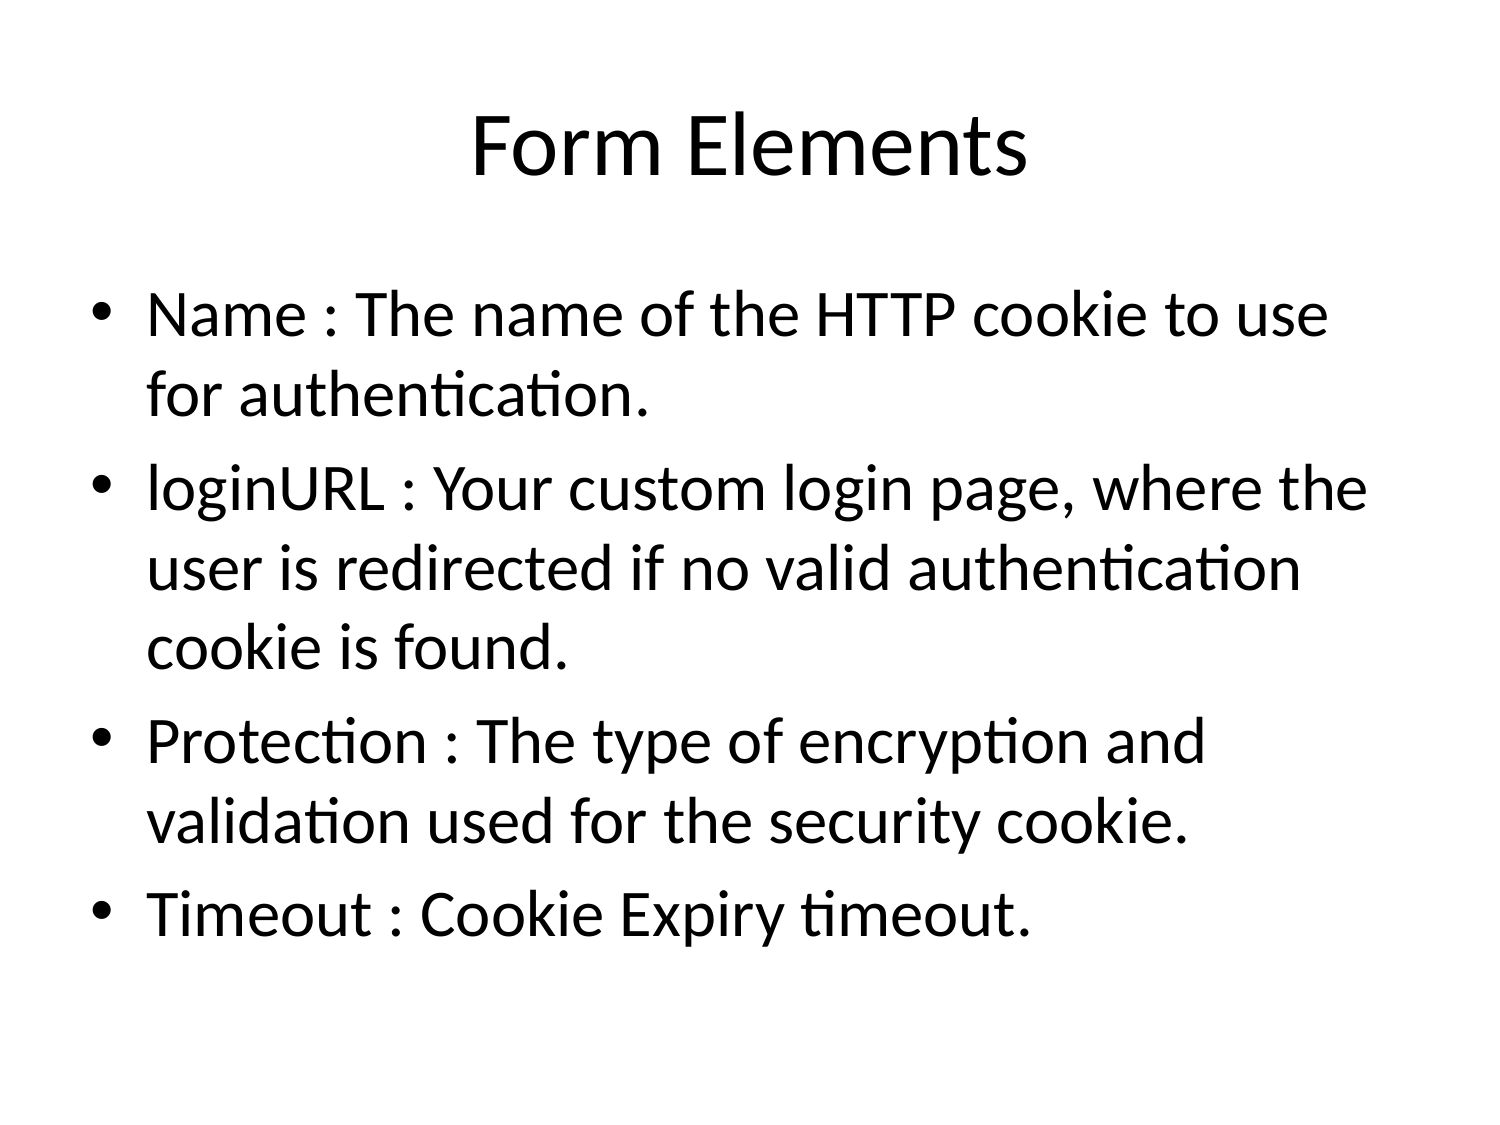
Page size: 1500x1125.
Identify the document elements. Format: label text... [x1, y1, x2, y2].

title Form Elements [75, 45, 1425, 233]
list Name : The name of the HTTP cookie to use for authentication. loginURL : Your custom login page, where the user is redirected if no valid authentication cookie is found. Protection : The type of encryption and validation used for the security cookie. Timeout : Cookie Expiry timeout. [75, 262, 1425, 1005]
